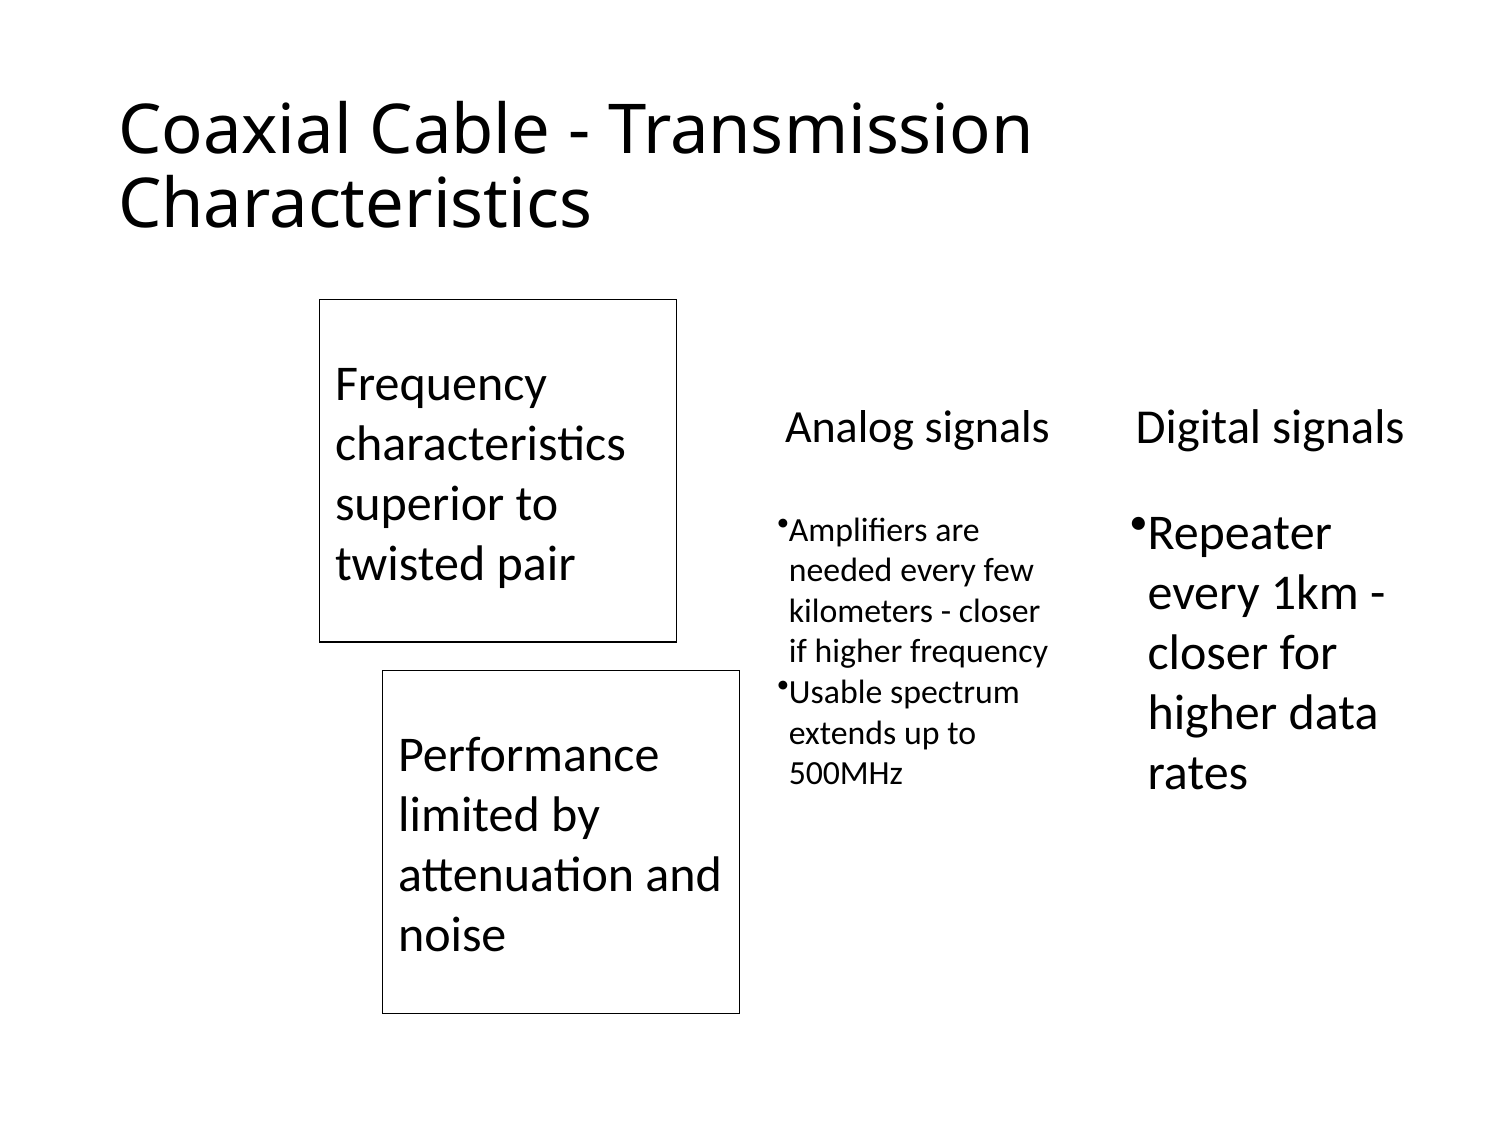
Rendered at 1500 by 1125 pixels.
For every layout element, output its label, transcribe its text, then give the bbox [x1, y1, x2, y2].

title Coaxial Cable - Transmission Characteristics [103, 59, 1397, 278]
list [103, 299, 741, 1014]
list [762, 362, 1425, 813]
